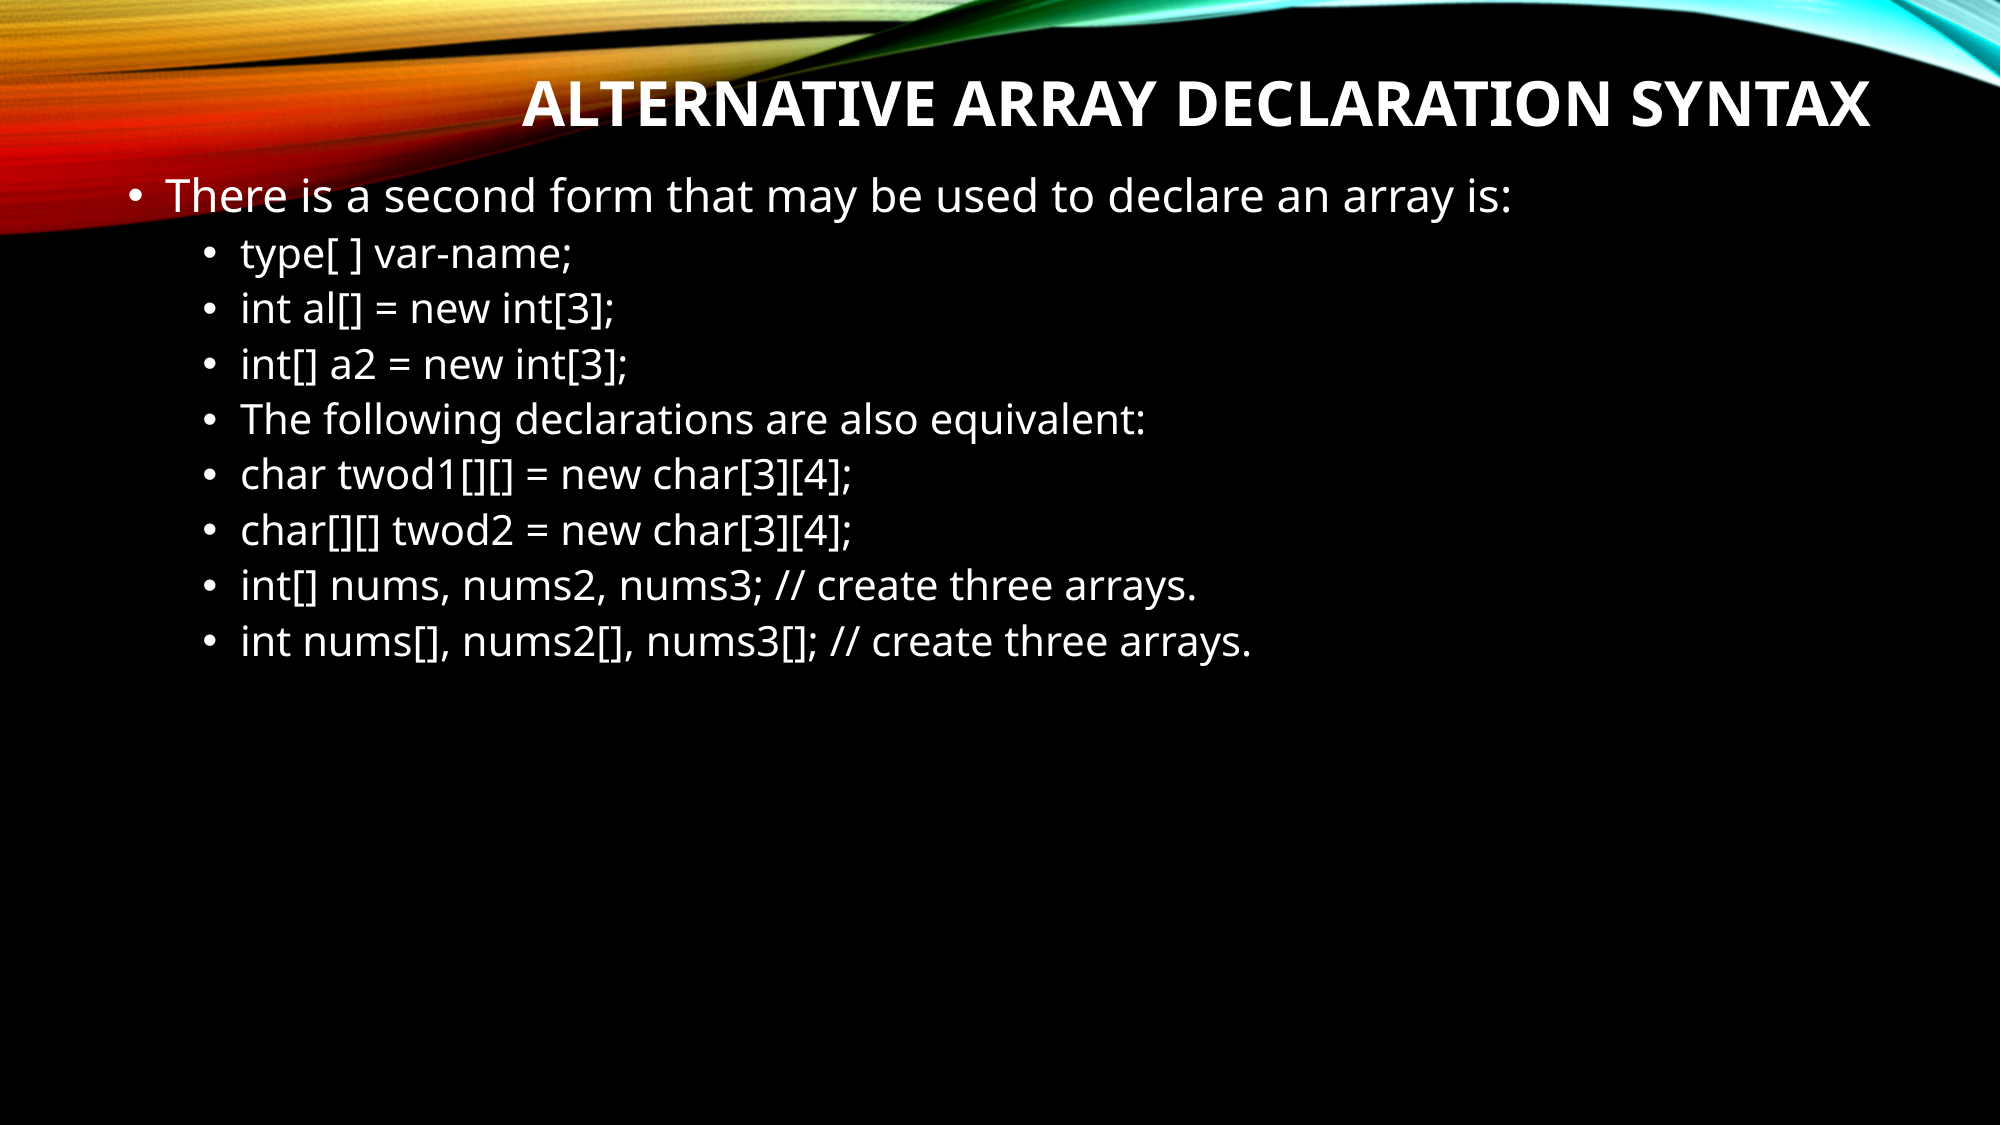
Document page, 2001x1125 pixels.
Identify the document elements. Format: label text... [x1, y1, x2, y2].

list There is a second form that may be used to declare an array is: type[ ] var-name; int al[] = new int[3]; int[] a2 = new int[3]; The following declarations are also equivalent: char twod1[][] = new char[3][4]; char[][] twod2 = new char[3][4]; int[] nums, nums2, nums3; // create three arrays. int nums[], nums2[], nums3[]; // create three arrays. [112, 165, 1888, 1021]
title Alternative Array Declaration Syntax [264, 46, 1888, 165]
picture [0, 0, 2000, 237]
